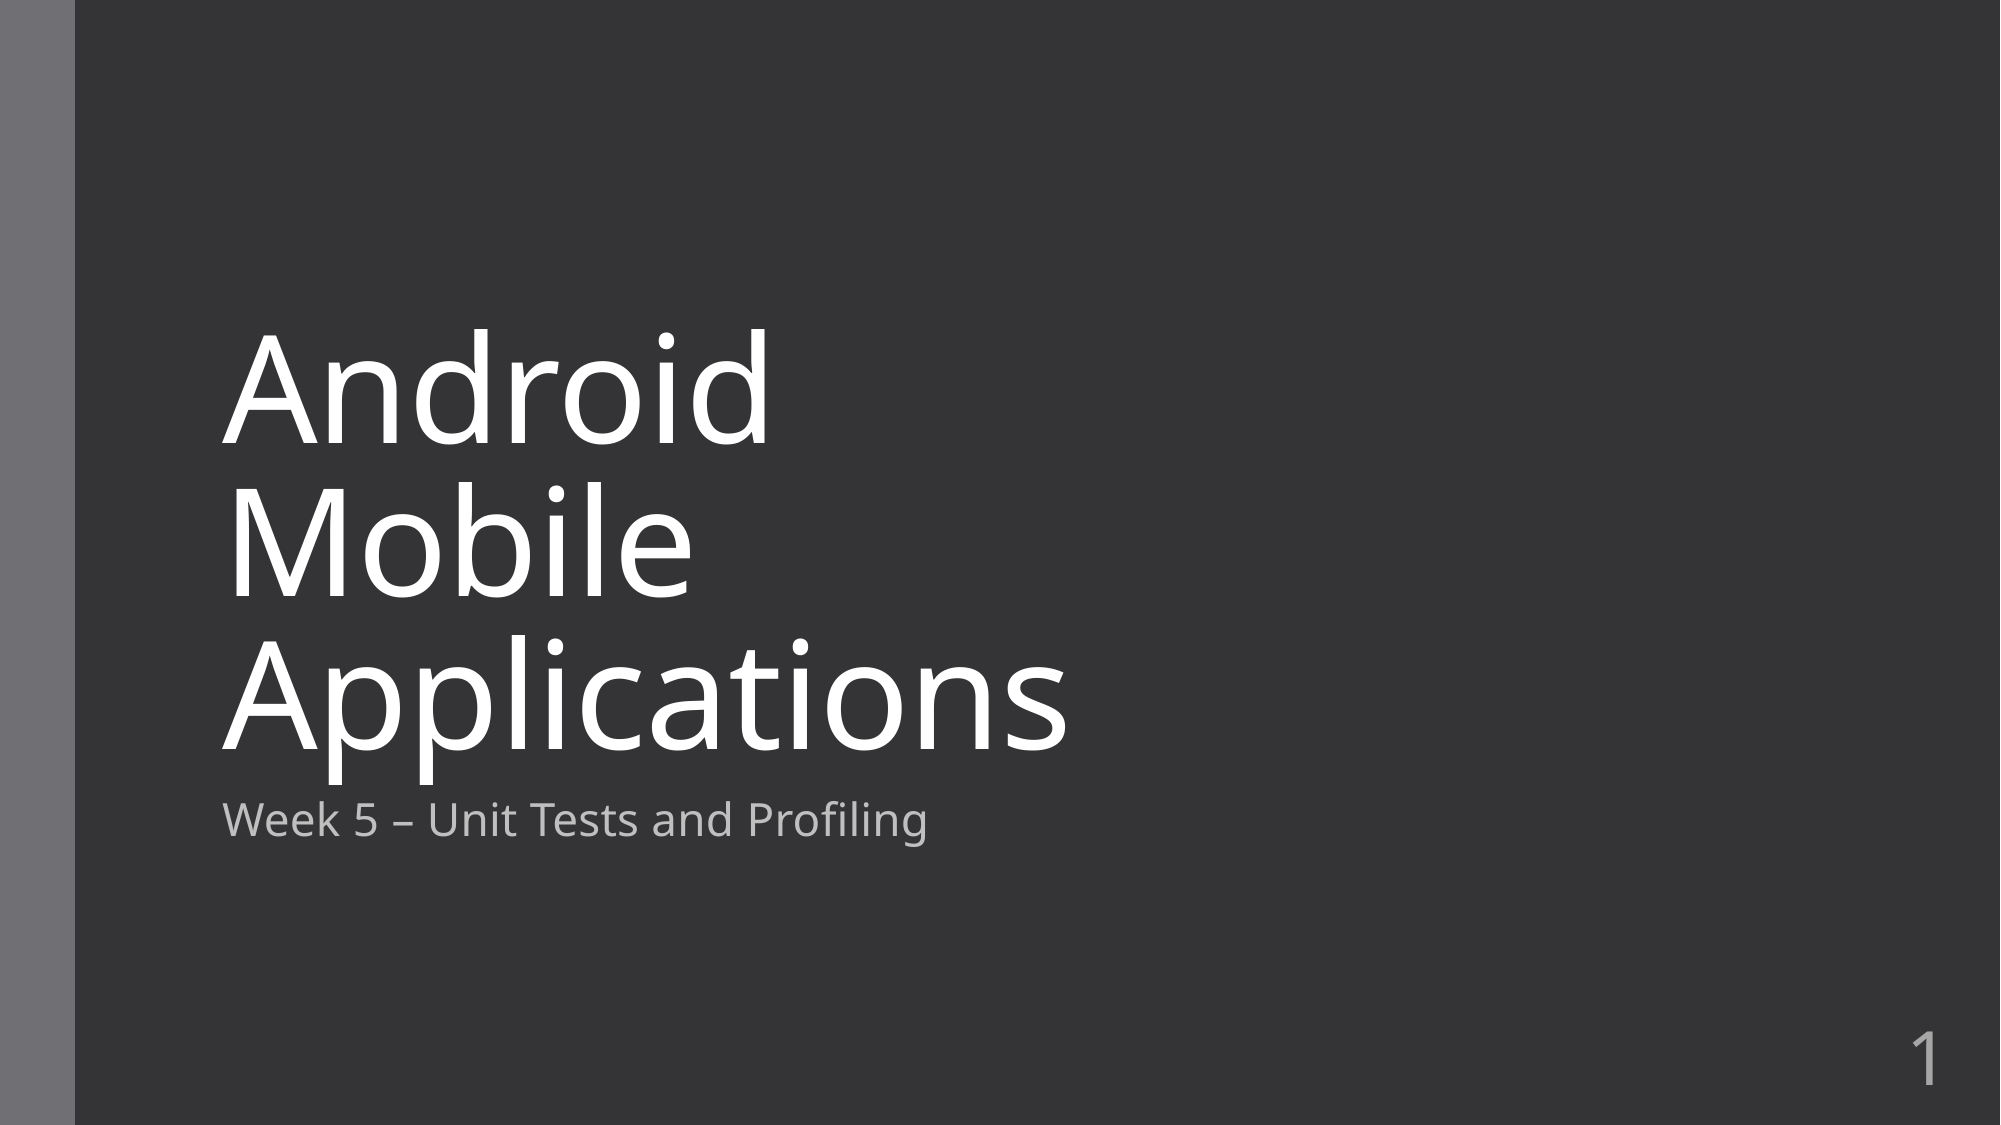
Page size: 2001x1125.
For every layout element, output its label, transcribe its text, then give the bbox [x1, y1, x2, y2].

subtitle Week 5 – Unit Tests and Profiling [206, 787, 1752, 1065]
title Android Mobile Applications [206, 124, 1752, 787]
slide_number 1 [1852, 1012, 2000, 1110]
